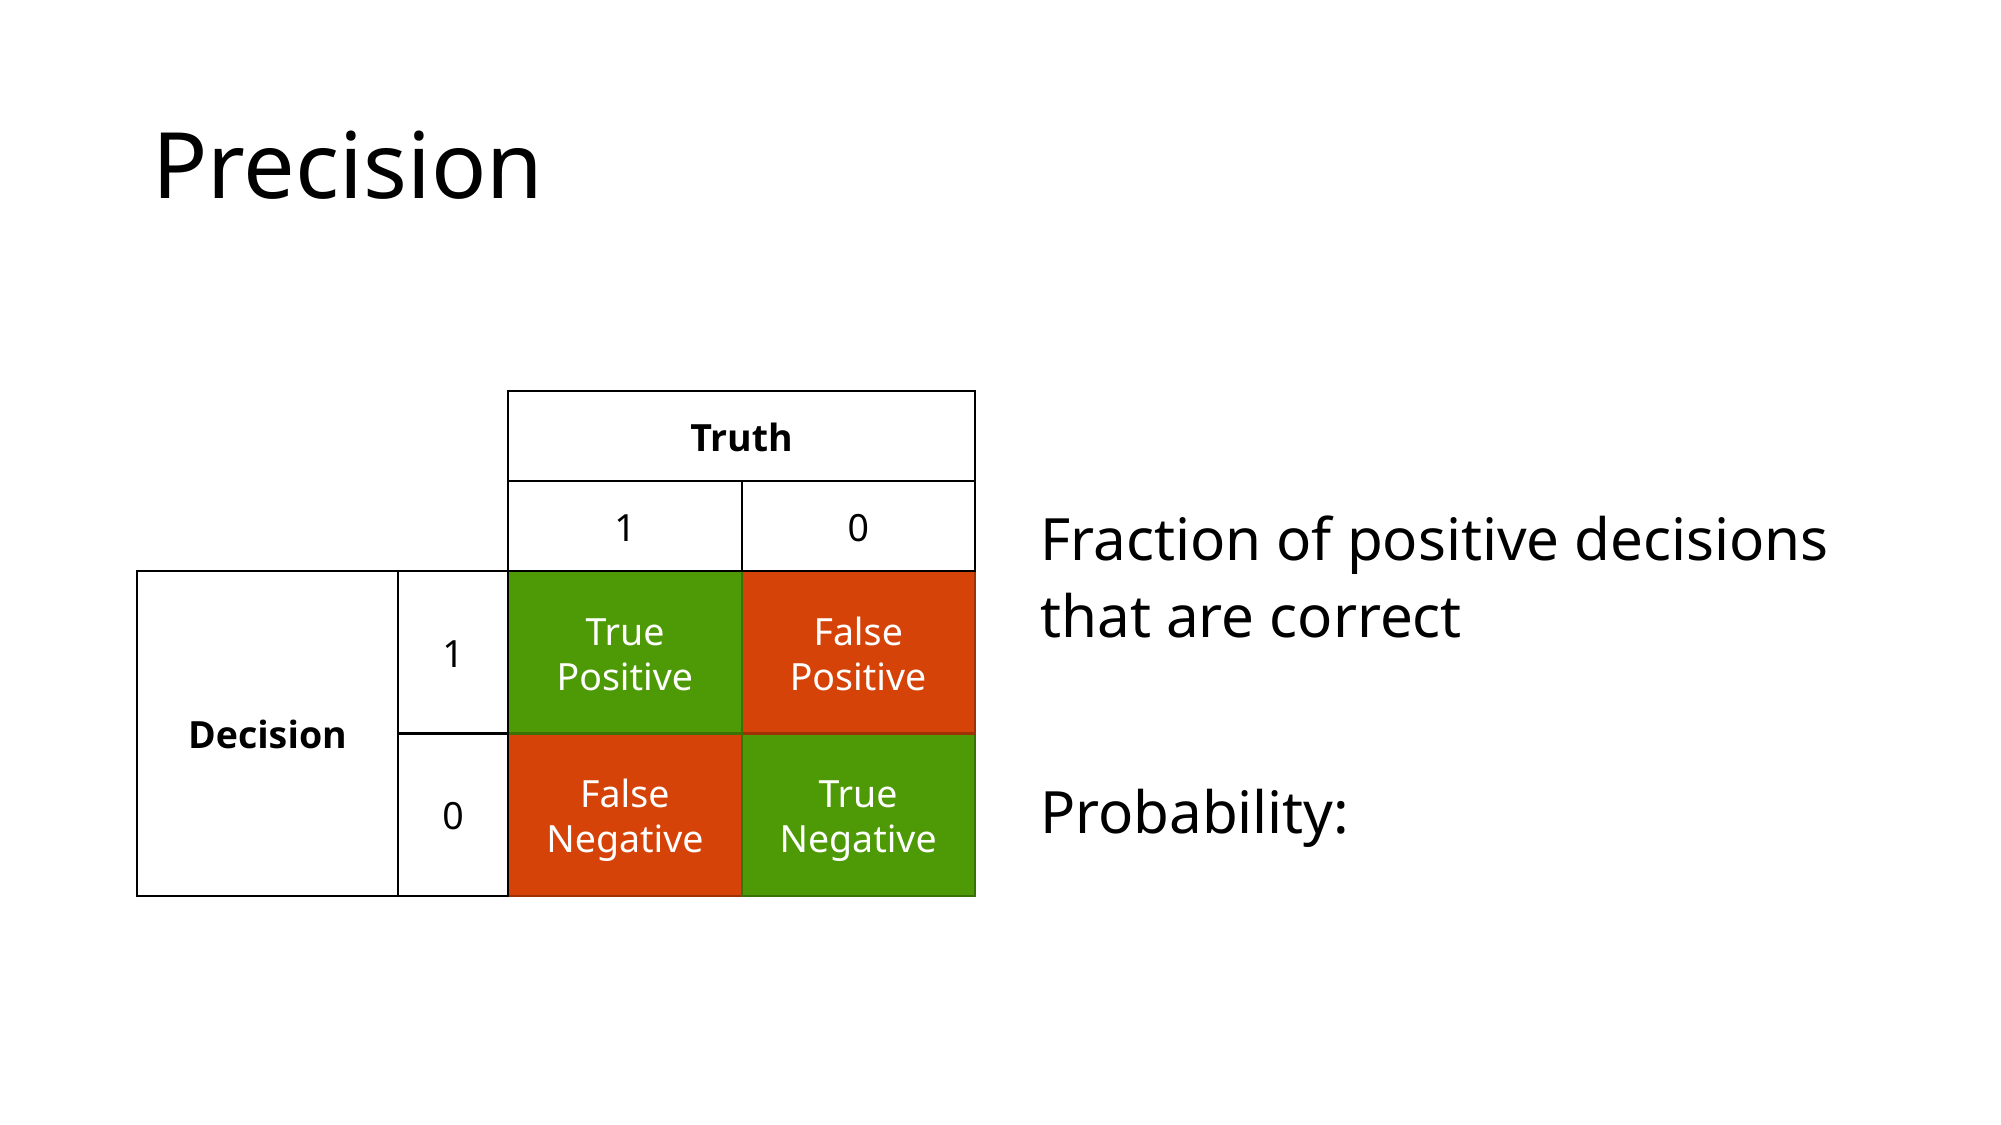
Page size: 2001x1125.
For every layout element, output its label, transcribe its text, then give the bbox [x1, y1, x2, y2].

text_box False Negative [509, 735, 741, 897]
text_box 1 [507, 482, 741, 572]
text_box 0 [399, 733, 509, 897]
title Precision [137, 59, 1863, 278]
text_box Decision [136, 570, 399, 897]
text_box 1 [399, 570, 509, 733]
text_box 0 [741, 482, 976, 572]
text_box Truth [507, 390, 976, 482]
text_box False Positive [743, 572, 976, 735]
text_box True Positive [509, 572, 743, 735]
text_box True Negative [741, 735, 976, 897]
